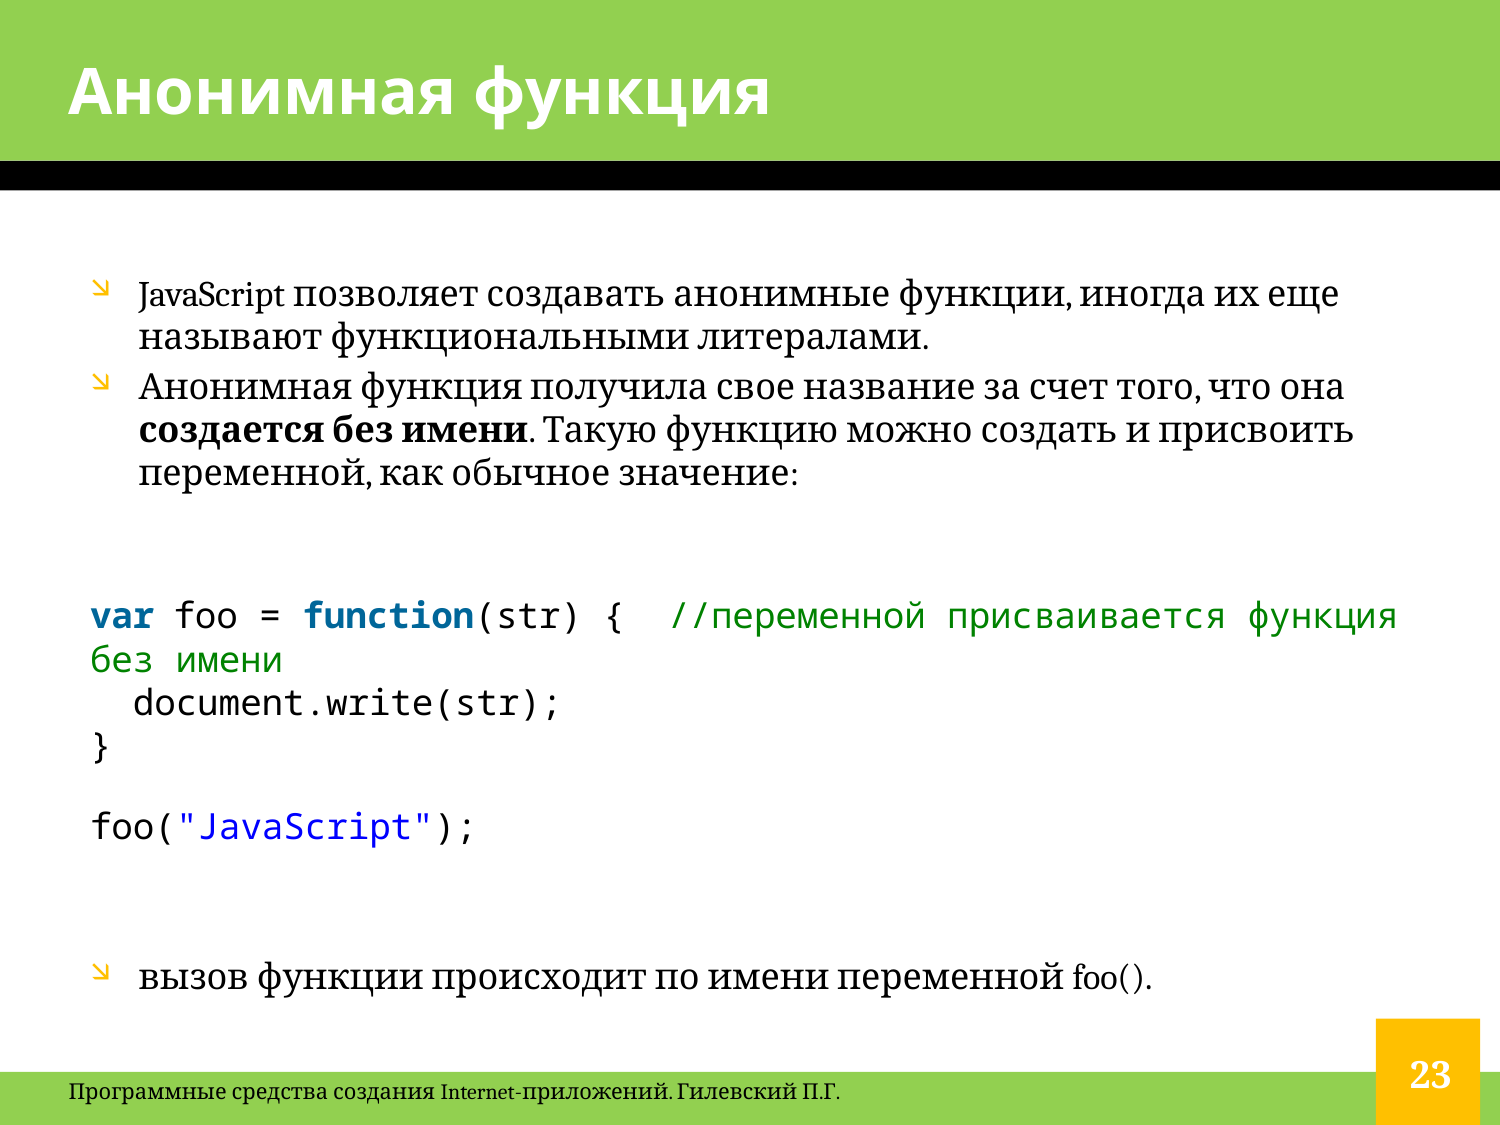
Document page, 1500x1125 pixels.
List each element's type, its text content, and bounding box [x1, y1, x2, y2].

title Анонимная функция [53, 42, 1404, 135]
list JavaScript позволяет создавать анонимные функции, иногда их еще называют функциональными литералами. Анонимная функция получила свое название за счет того, что она создается без имени. Такую функцию можно создать и присвоить переменной, как обычное значение: var foo = function(str) { //переменной присваивается функция без имени document.write(str); } foo("JavaScript"); вызов функции происходит по имени переменной foo(). [75, 262, 1425, 1005]
slide_number 23 [1384, 1035, 1477, 1118]
